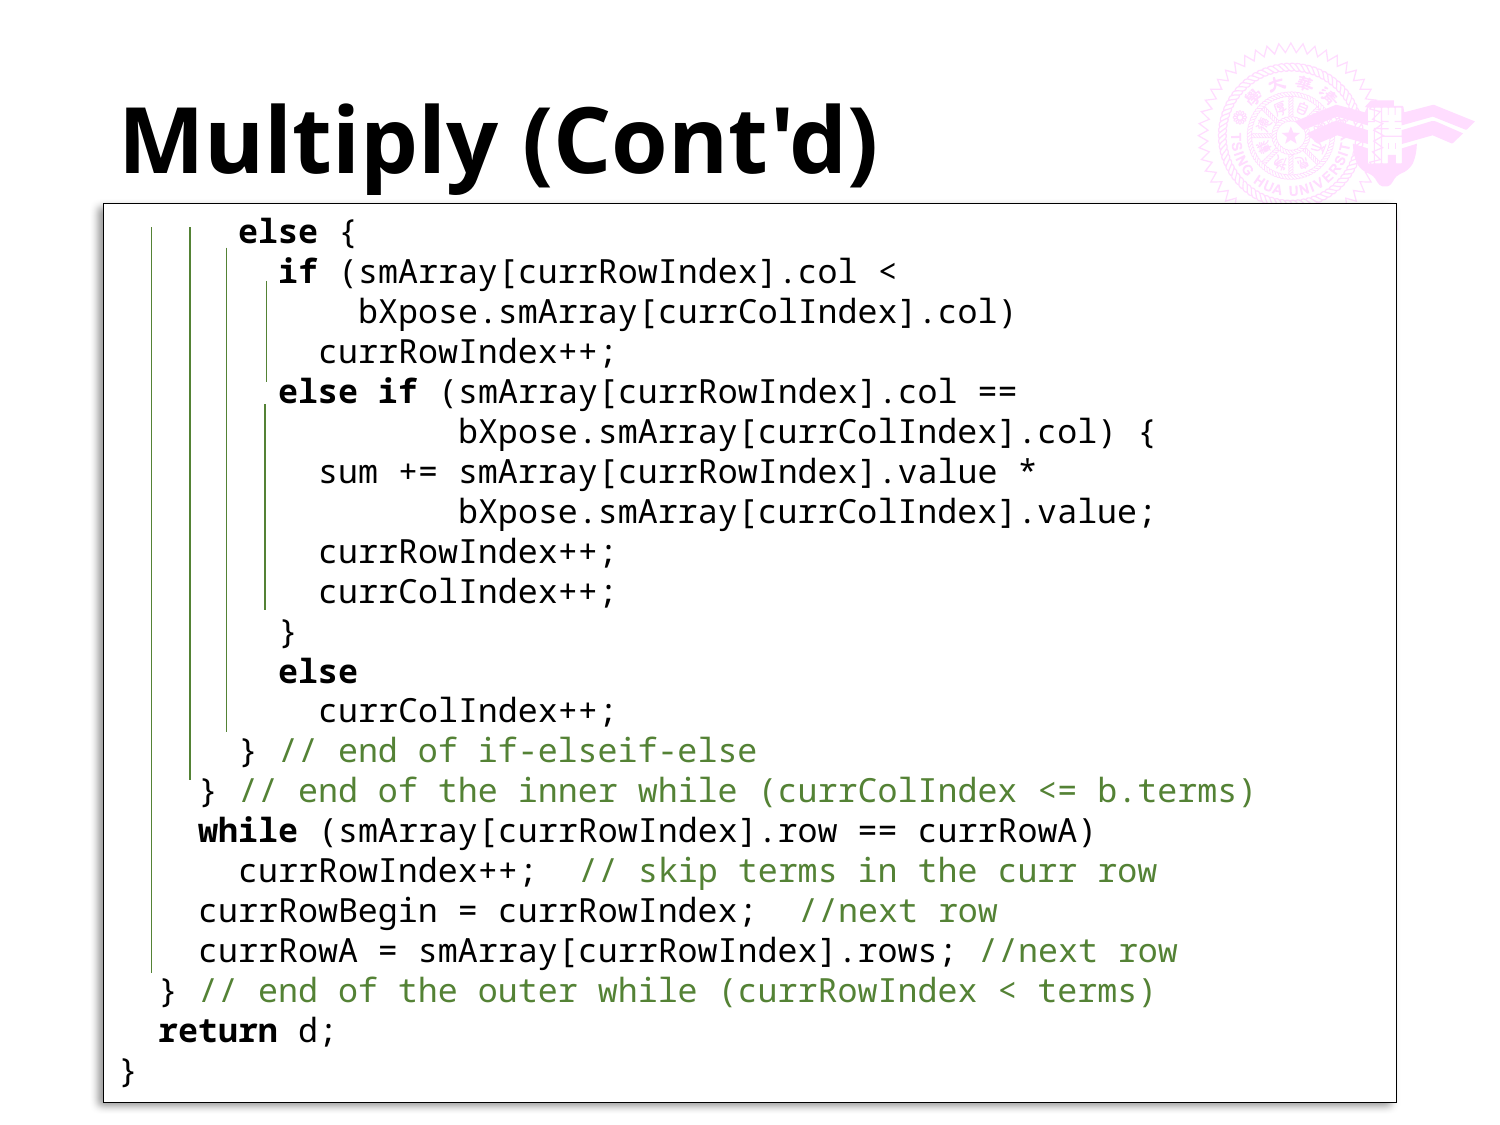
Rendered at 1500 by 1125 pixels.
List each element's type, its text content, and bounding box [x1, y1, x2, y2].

title Multiply (Cont'd) [103, 59, 1397, 203]
list else { if (smArray[currRowIndex].col < bXpose.smArray[currColIndex].col) currRowIndex++; else if (smArray[currRowIndex].col == bXpose.smArray[currColIndex].col) { sum += smArray[currRowIndex].value * bXpose.smArray[currColIndex].value; currRowIndex++; currColIndex++; } else currColIndex++; } // end of if-elseif-else } // end of the inner while (currColIndex <= b.terms) while (smArray[currRowIndex].row == currRowA) currRowIndex++; // skip terms in the curr row currRowBegin = currRowIndex; //next row currRowA = smArray[currRowIndex].rows; //next row } // end of the outer while (currRowIndex < terms) return d; } [103, 203, 1397, 1103]
